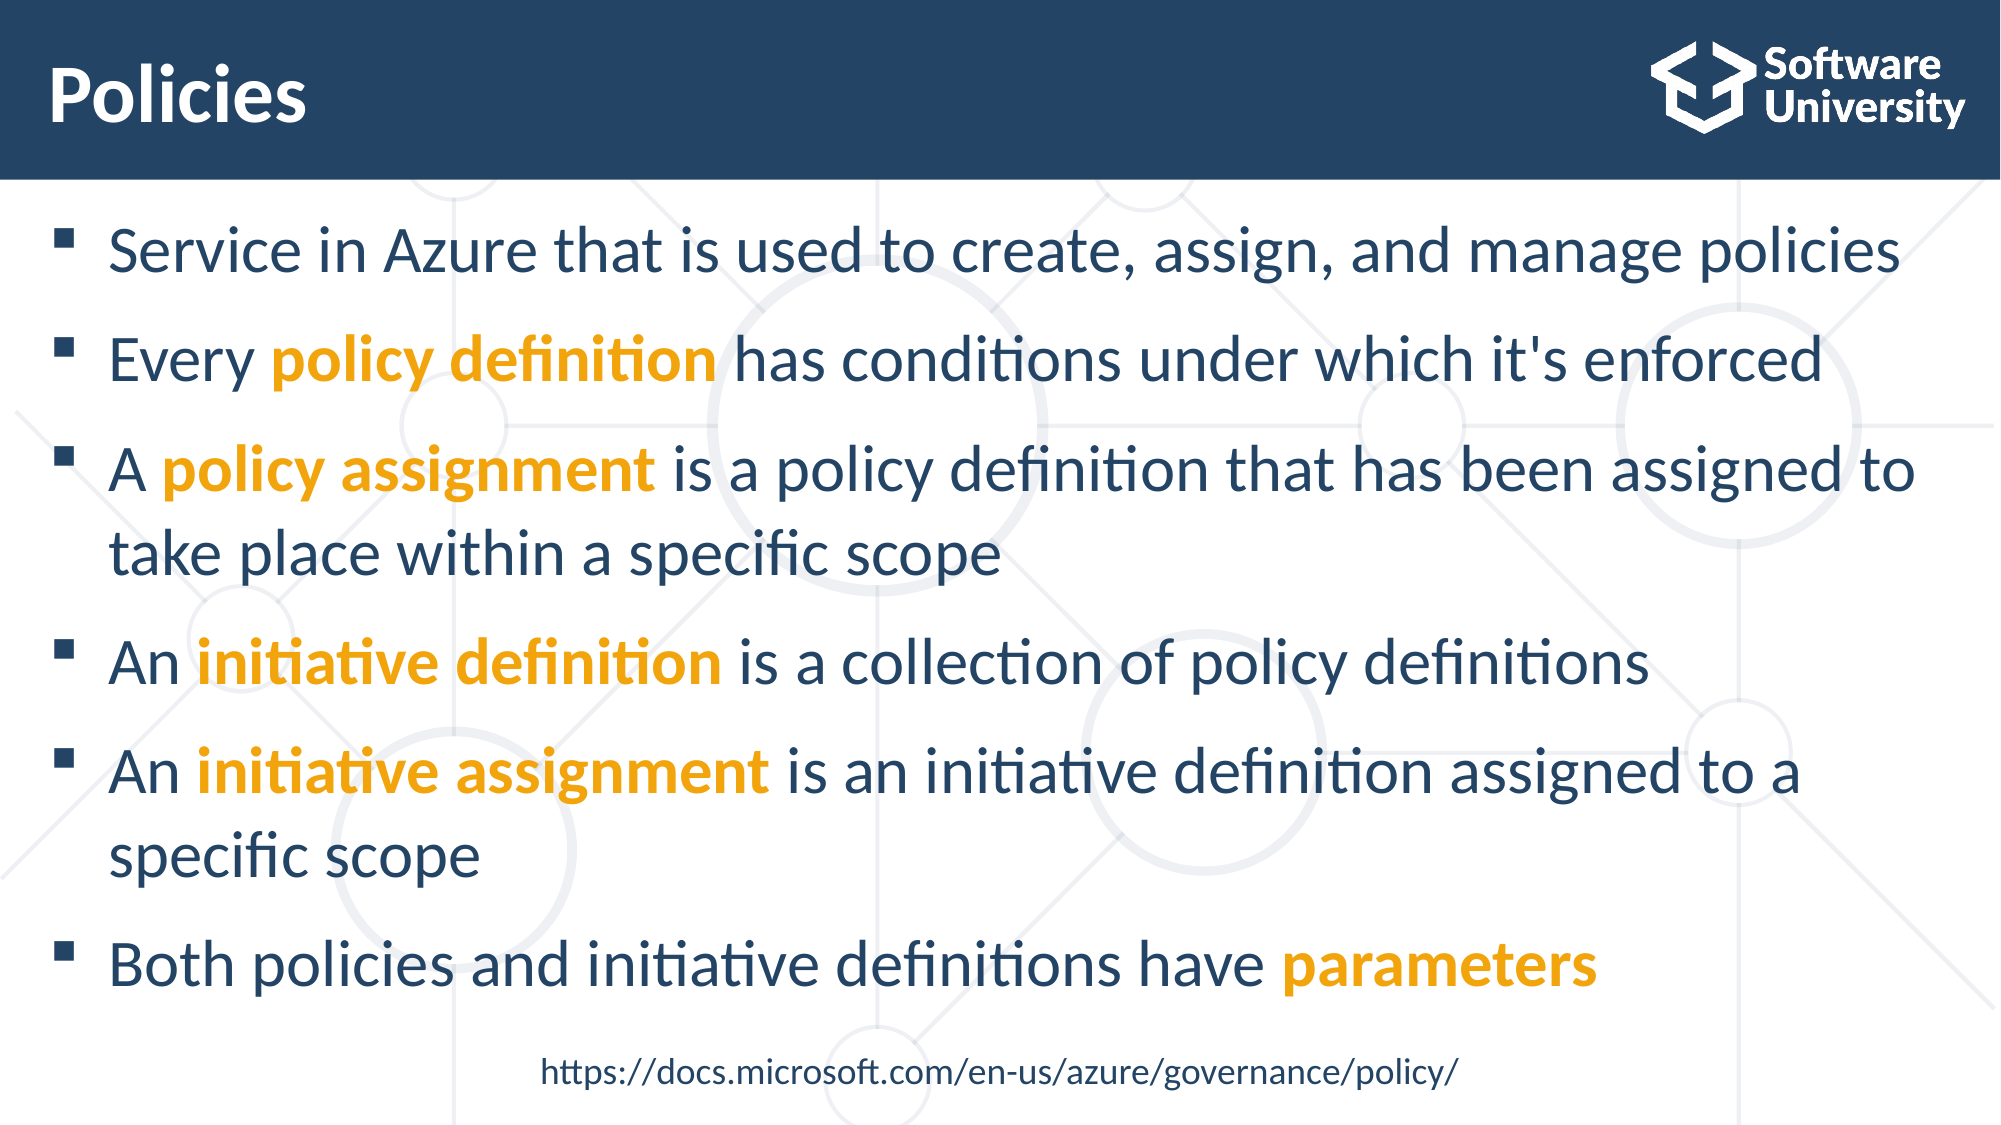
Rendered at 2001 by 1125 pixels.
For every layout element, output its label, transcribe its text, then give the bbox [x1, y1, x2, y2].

list Service in Azure that is used to create, assign, and manage policies Every policy definition has conditions under which it's enforced A policy assignment is a policy definition that has been assigned to take place within a specific scope An initiative definition is a collection of policy definitions An initiative assignment is an initiative definition assigned to a specific scope Both policies and initiative definitions have parameters [31, 196, 1970, 1104]
picture [1651, 41, 1966, 134]
title Policies [31, 16, 1625, 162]
text_box https://docs.microsoft.com/en-us/azure/governance/policy/ [126, 1025, 1874, 1111]
